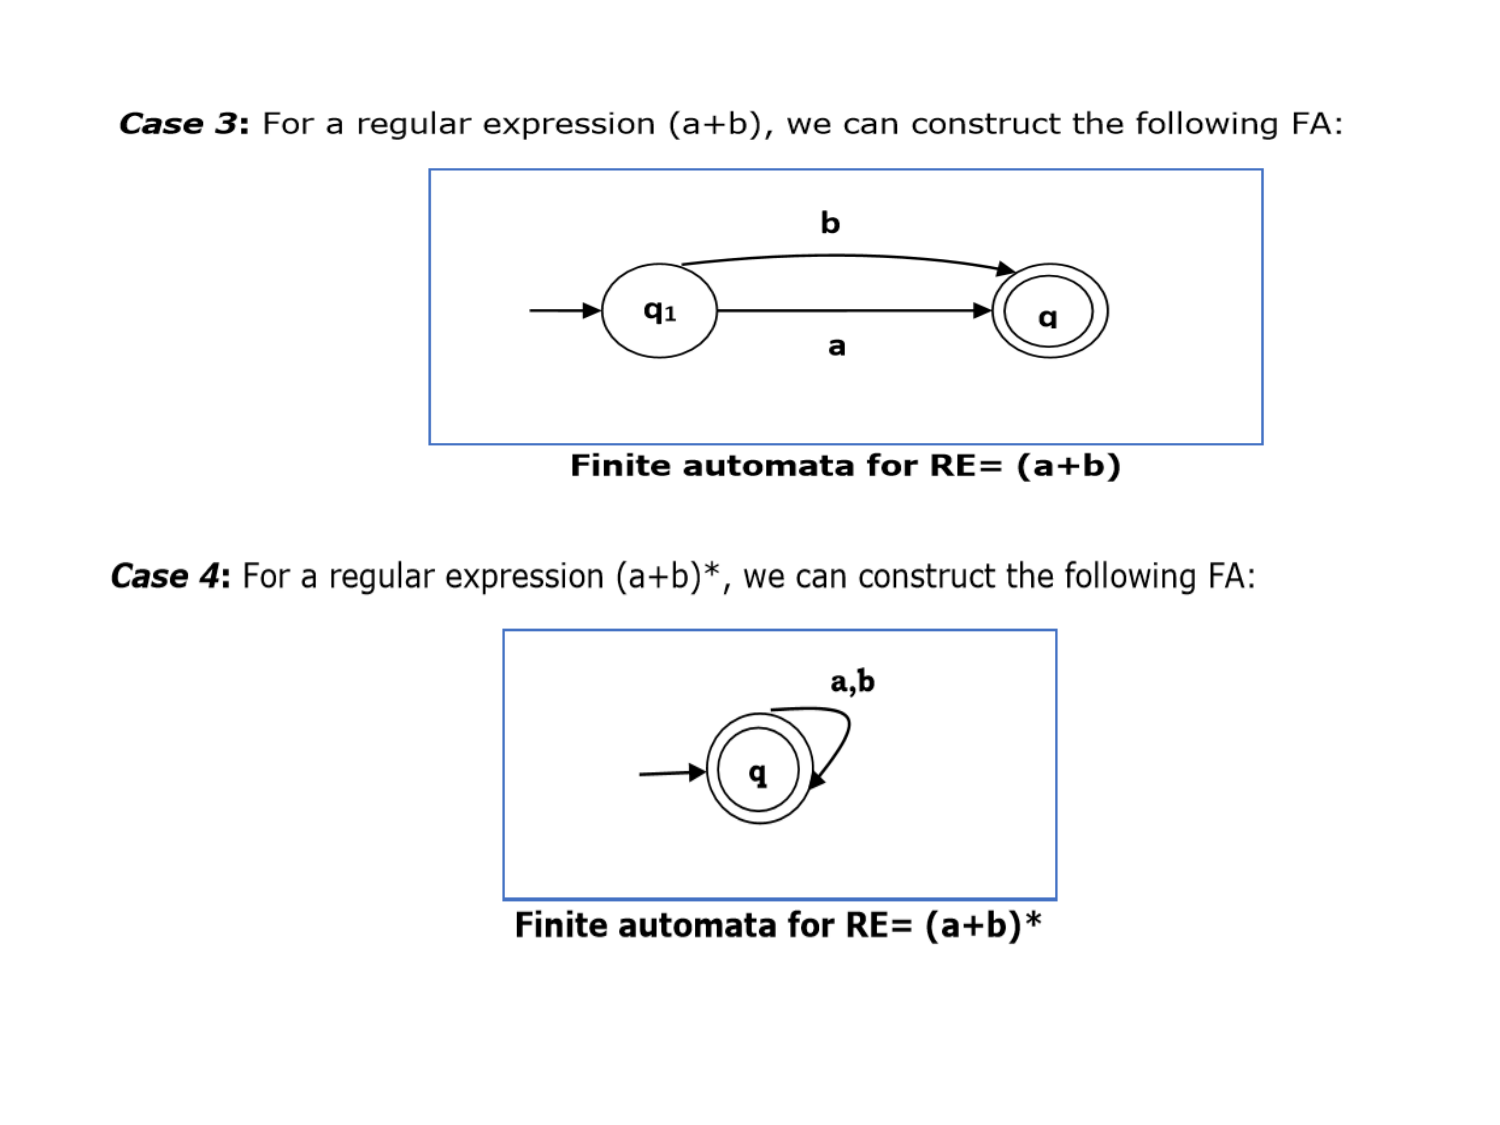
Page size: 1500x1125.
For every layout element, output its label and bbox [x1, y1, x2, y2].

picture [74, 99, 1426, 1001]
